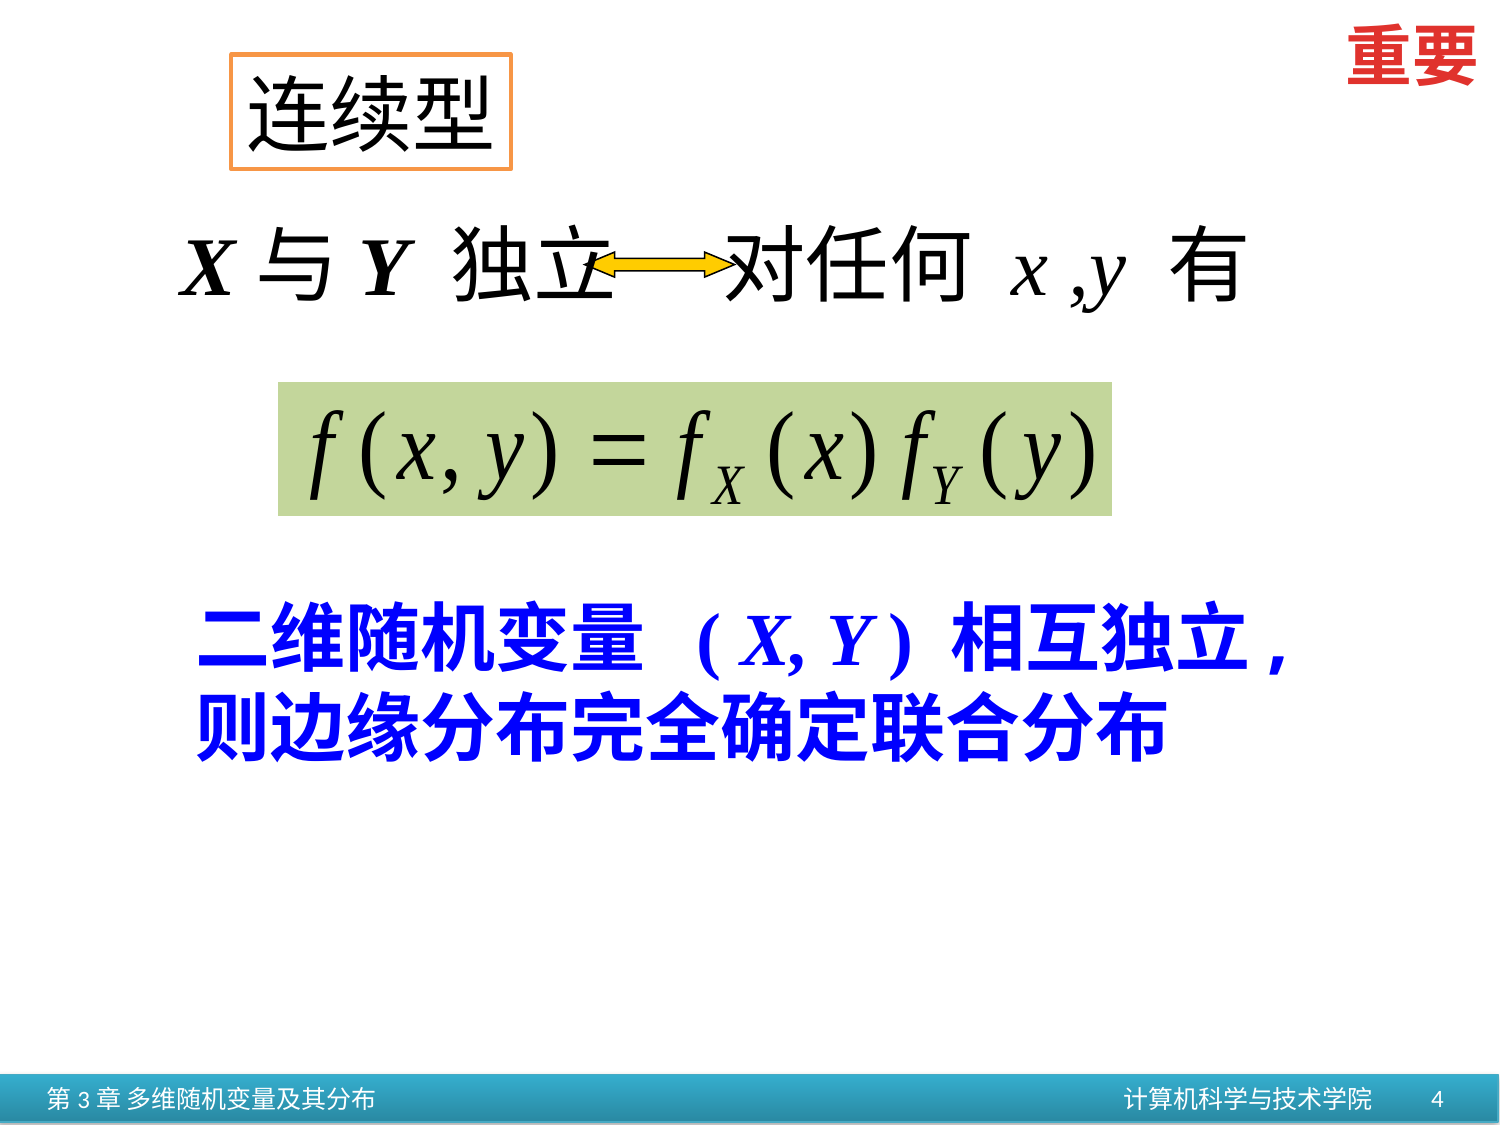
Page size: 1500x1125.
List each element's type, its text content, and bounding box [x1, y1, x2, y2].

text_box 对任何 x ,y 有 [707, 204, 1266, 320]
text_box [632, 252, 707, 278]
text_box 连续型 [229, 52, 513, 171]
text_box X与Y 独立 [165, 204, 632, 320]
text_box 重要 [1330, 5, 1495, 101]
text_box 二维随机变量 ( X, Y ) 相互独立, 则边缘分布完全确定联合分布 [180, 582, 1305, 778]
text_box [277, 381, 1113, 517]
